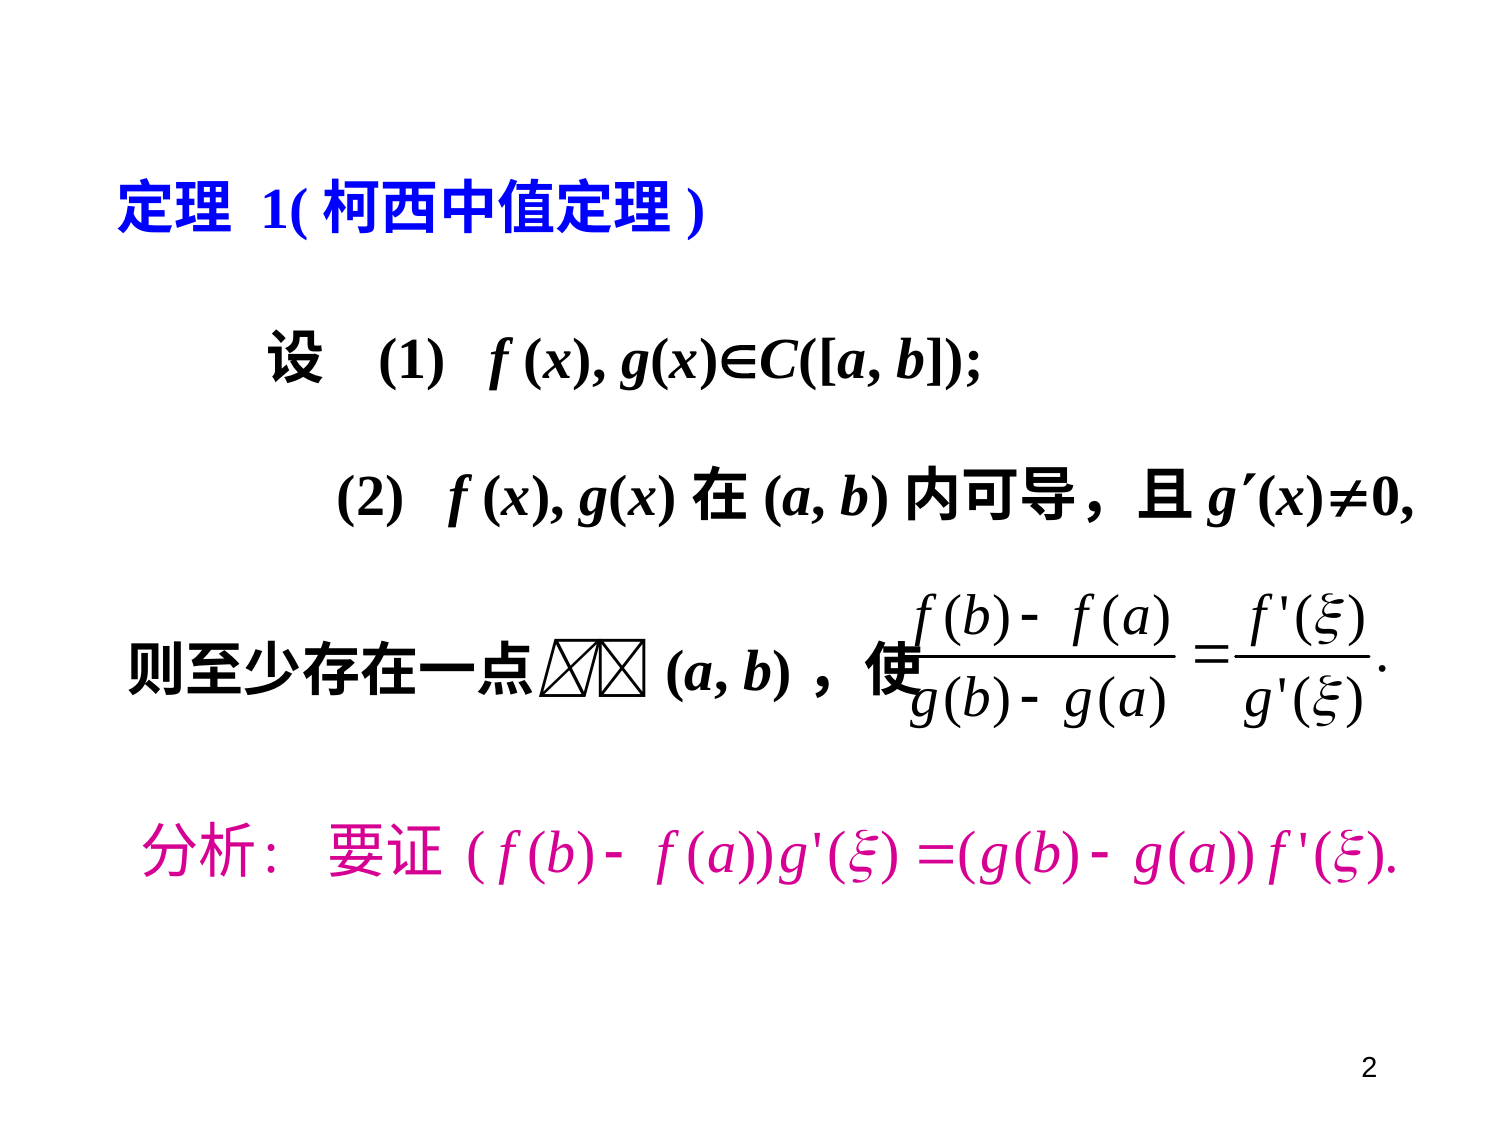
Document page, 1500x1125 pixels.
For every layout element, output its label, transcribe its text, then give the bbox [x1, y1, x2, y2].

text_box 则至少存在一点(a, b)，使 [112, 624, 890, 710]
slide_number 2 [1074, 1024, 1425, 1103]
text_box 设 (1) f (x), g(x)C([a, b]); [251, 312, 999, 398]
text_box 定理 1(柯西中值定理) [101, 162, 750, 248]
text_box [134, 812, 1403, 894]
text_box (2) f (x), g(x)在(a, b)内可导，且g(x)0, [321, 450, 1431, 535]
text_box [890, 579, 1396, 738]
